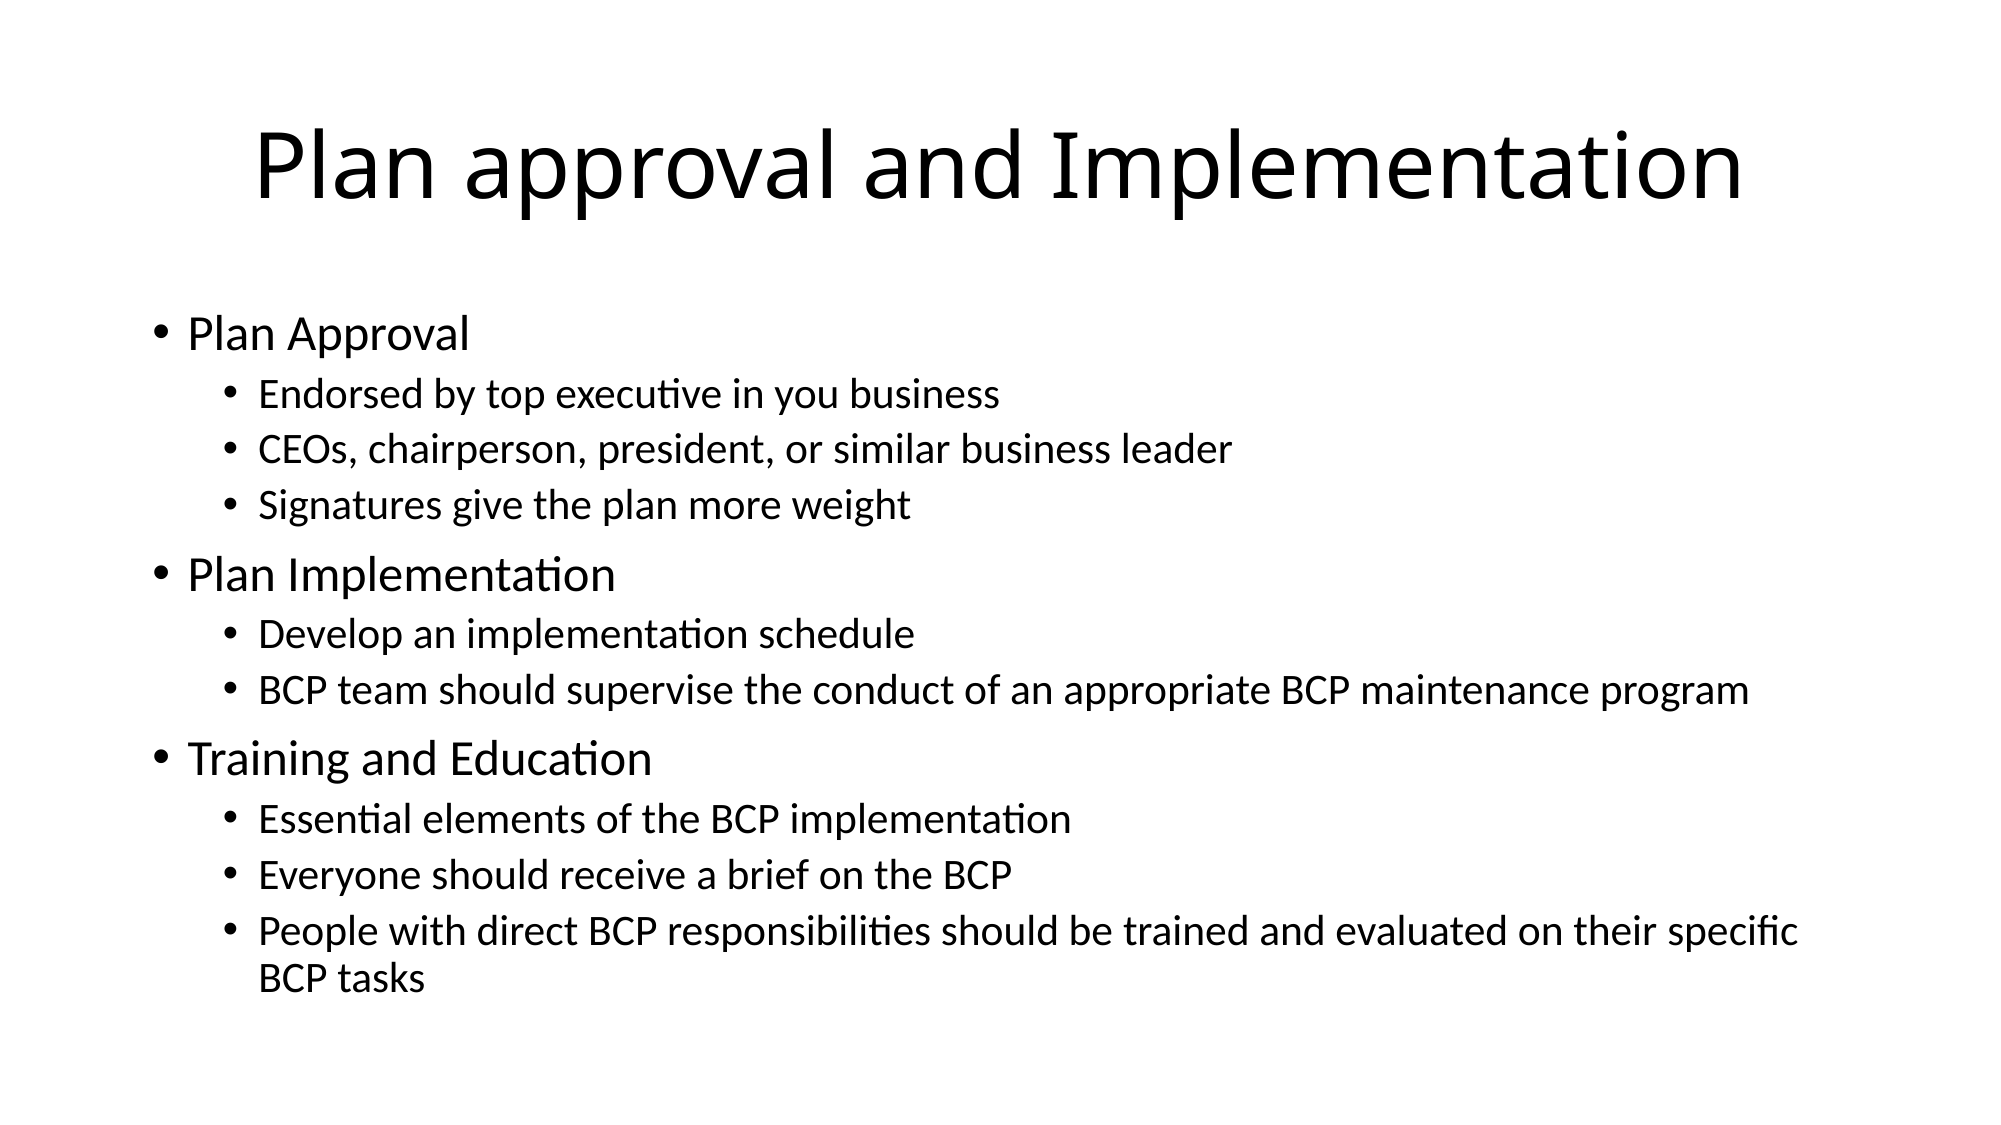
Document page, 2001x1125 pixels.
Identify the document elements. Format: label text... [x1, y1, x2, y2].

title Plan approval and Implementation [137, 59, 1863, 278]
list Plan Approval Endorsed by top executive in you business CEOs, chairperson, president, or similar business leader Signatures give the plan more weight Plan Implementation Develop an implementation schedule BCP team should supervise the conduct of an appropriate BCP maintenance program Training and Education Essential elements of the BCP implementation Everyone should receive a brief on the BCP People with direct BCP responsibilities should be trained and evaluated on their specific BCP tasks [137, 299, 1863, 1014]
